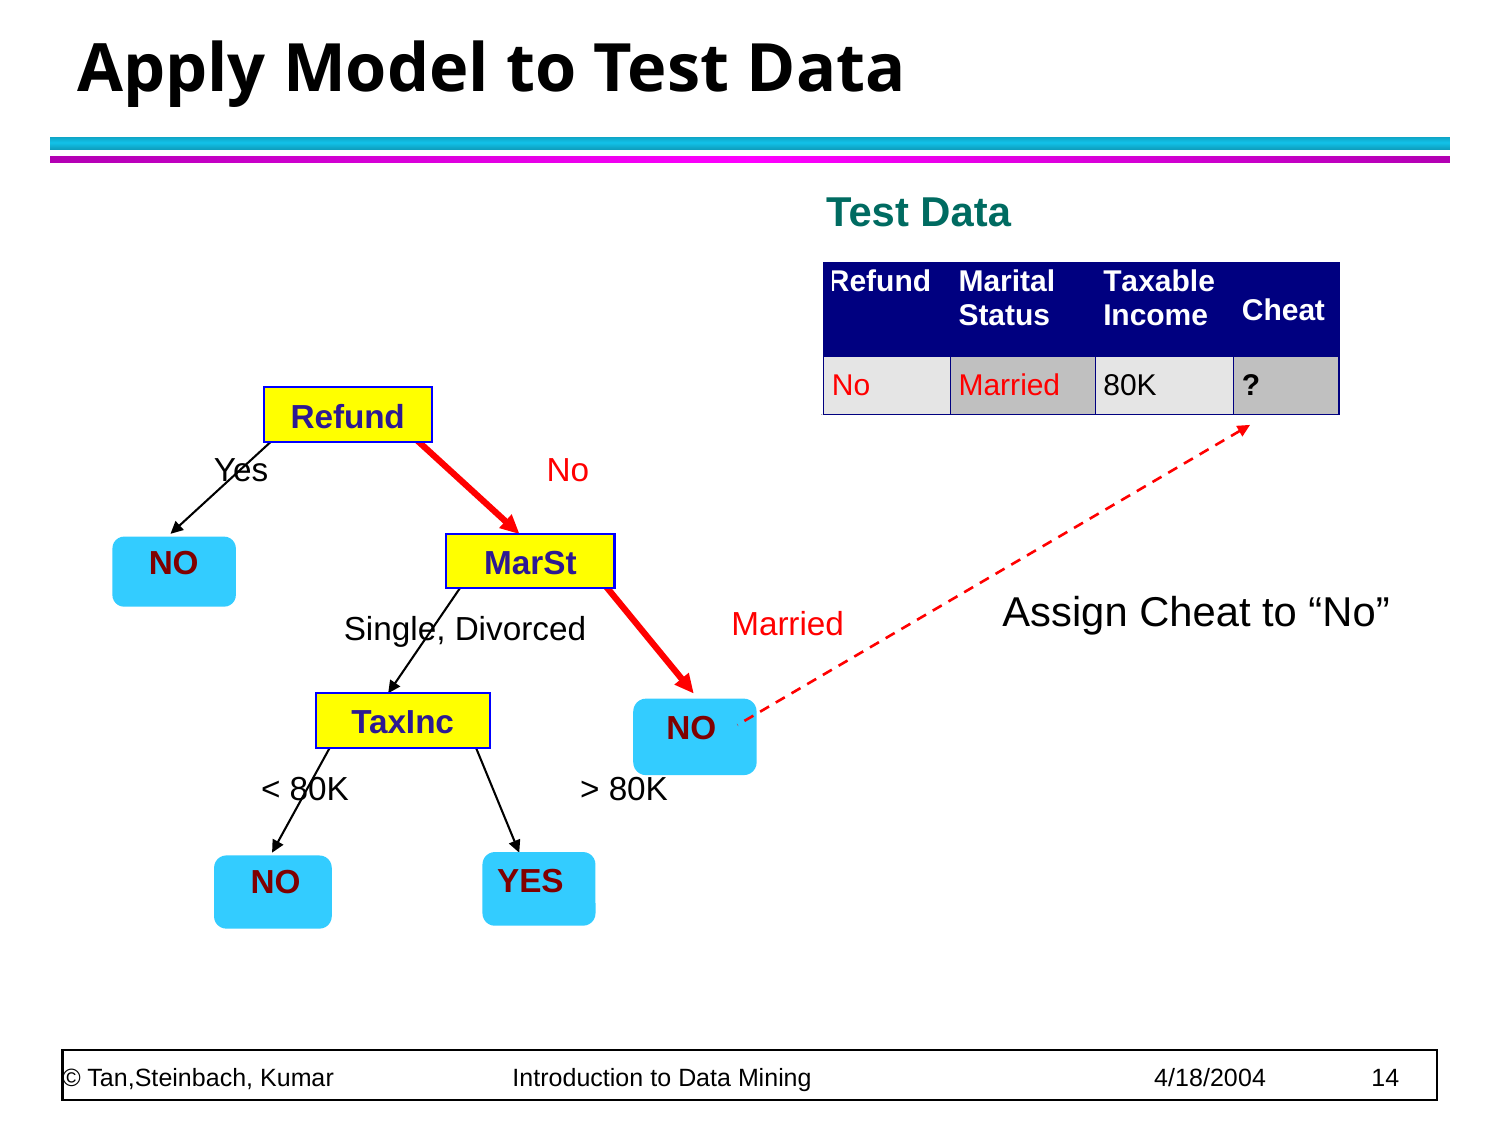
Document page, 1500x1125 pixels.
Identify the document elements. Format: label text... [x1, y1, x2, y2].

text_box [272, 815, 293, 852]
text_box Test Data [787, 187, 1050, 243]
text_box [503, 815, 521, 852]
text_box Yes [86, 440, 284, 496]
text_box [112, 589, 236, 607]
text_box > 80K [452, 759, 683, 815]
text_box NO [595, 698, 788, 754]
text_box TaxInc [315, 693, 490, 748]
title Apply Model to Test Data [61, 24, 1422, 113]
text_box Assign Cheat to “No” [987, 587, 1425, 643]
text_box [812, 262, 1362, 449]
text_box MarSt [446, 533, 615, 589]
text_box YES [468, 852, 593, 907]
text_box Married [604, 594, 869, 650]
text_box NO [77, 533, 270, 589]
text_box [170, 496, 212, 533]
text_box [214, 908, 332, 929]
text_box [388, 655, 415, 693]
text_box No [419, 440, 604, 496]
text_box Single, Divorced [216, 600, 602, 655]
text_box [477, 496, 519, 533]
text_box NO [179, 852, 372, 908]
text_box [633, 754, 757, 776]
text_box [482, 857, 596, 926]
text_box Refund [263, 387, 432, 443]
text_box < 80K [133, 759, 364, 815]
text_box [657, 650, 694, 694]
